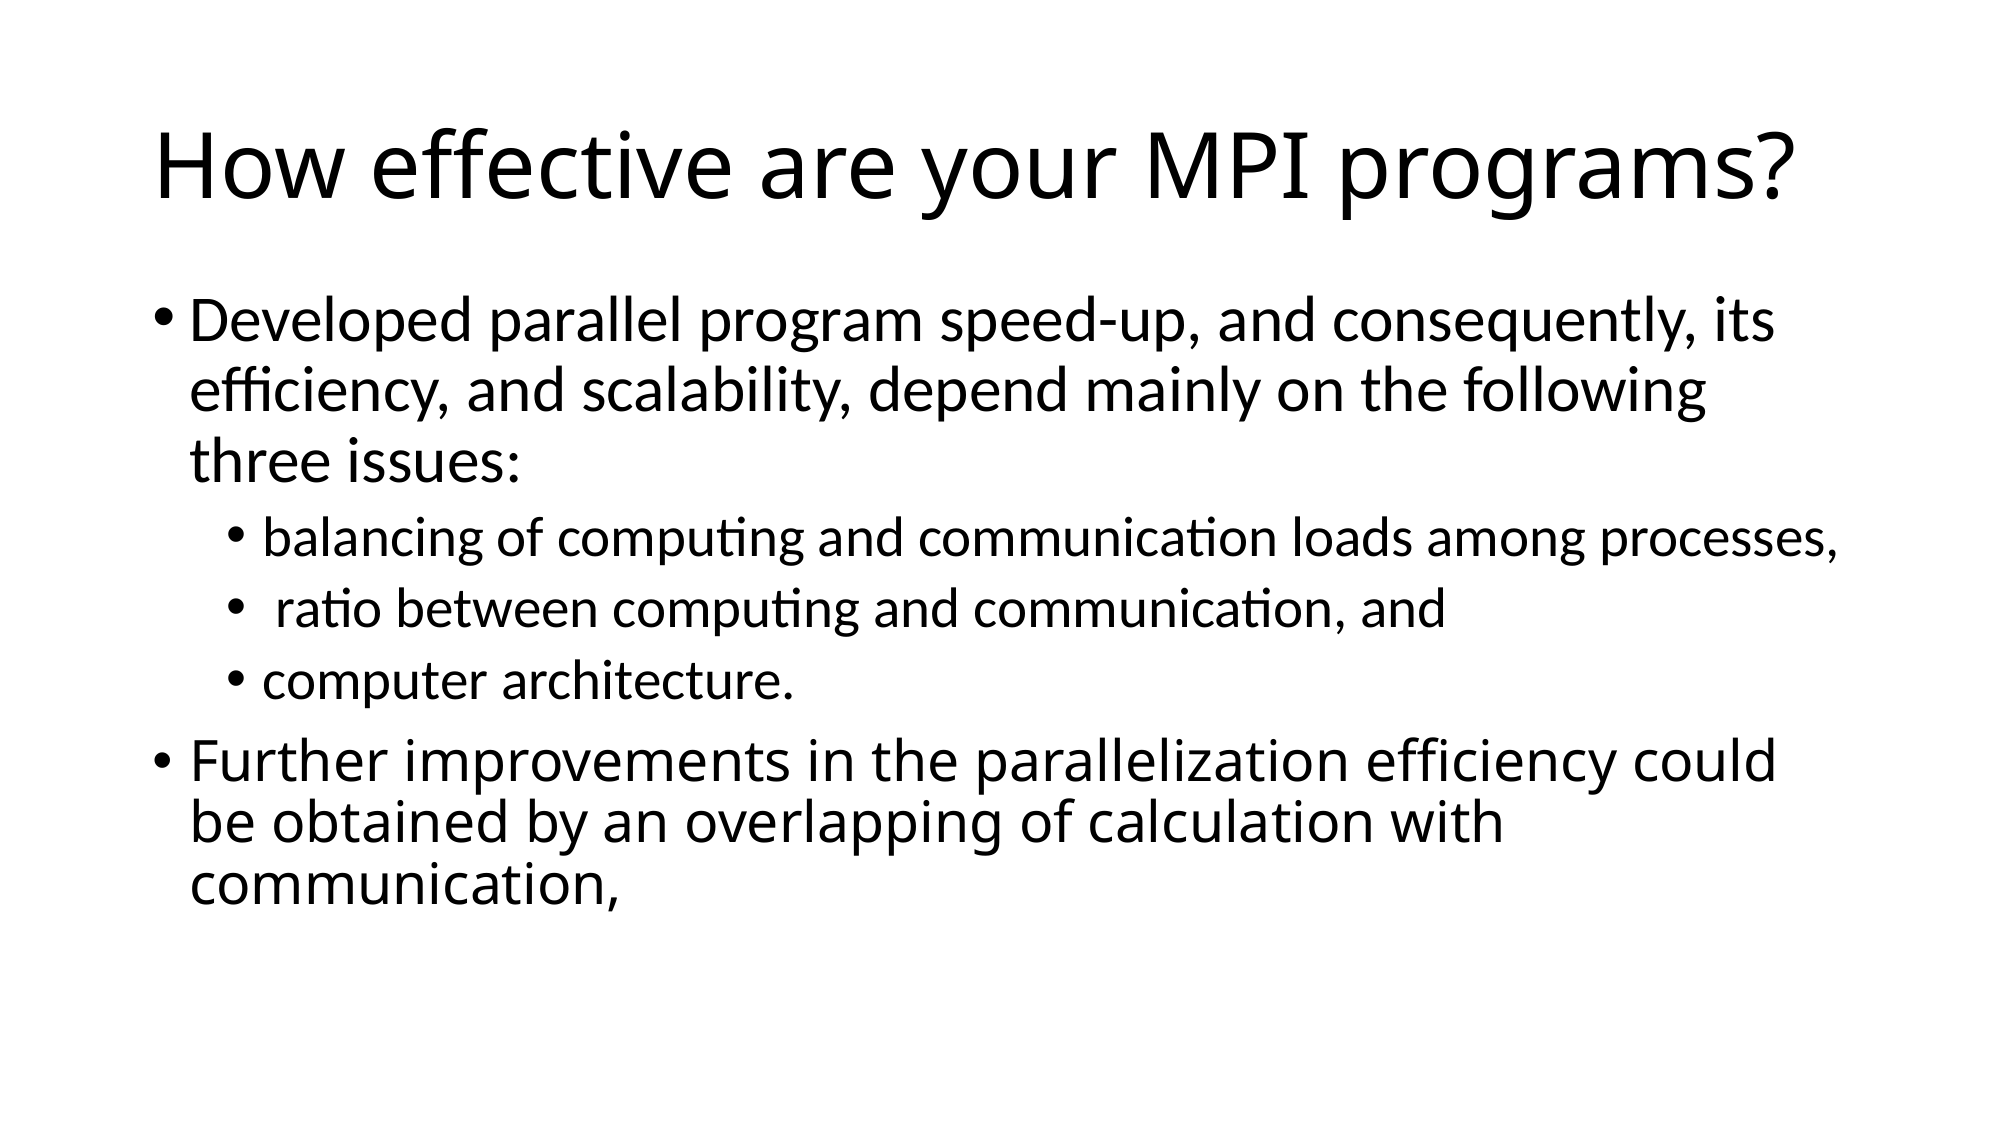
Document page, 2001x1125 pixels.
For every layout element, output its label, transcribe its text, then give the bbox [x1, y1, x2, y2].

list Developed parallel program speed-up, and consequently, its efficiency, and scalability, depend mainly on the following three issues: balancing of computing and communication loads among processes, ratio between computing and communication, and computer architecture. Further improvements in the parallelization efficiency could be obtained by an overlapping of calculation with communication, [137, 277, 1863, 992]
title How effective are your MPI programs? [137, 59, 1863, 277]
